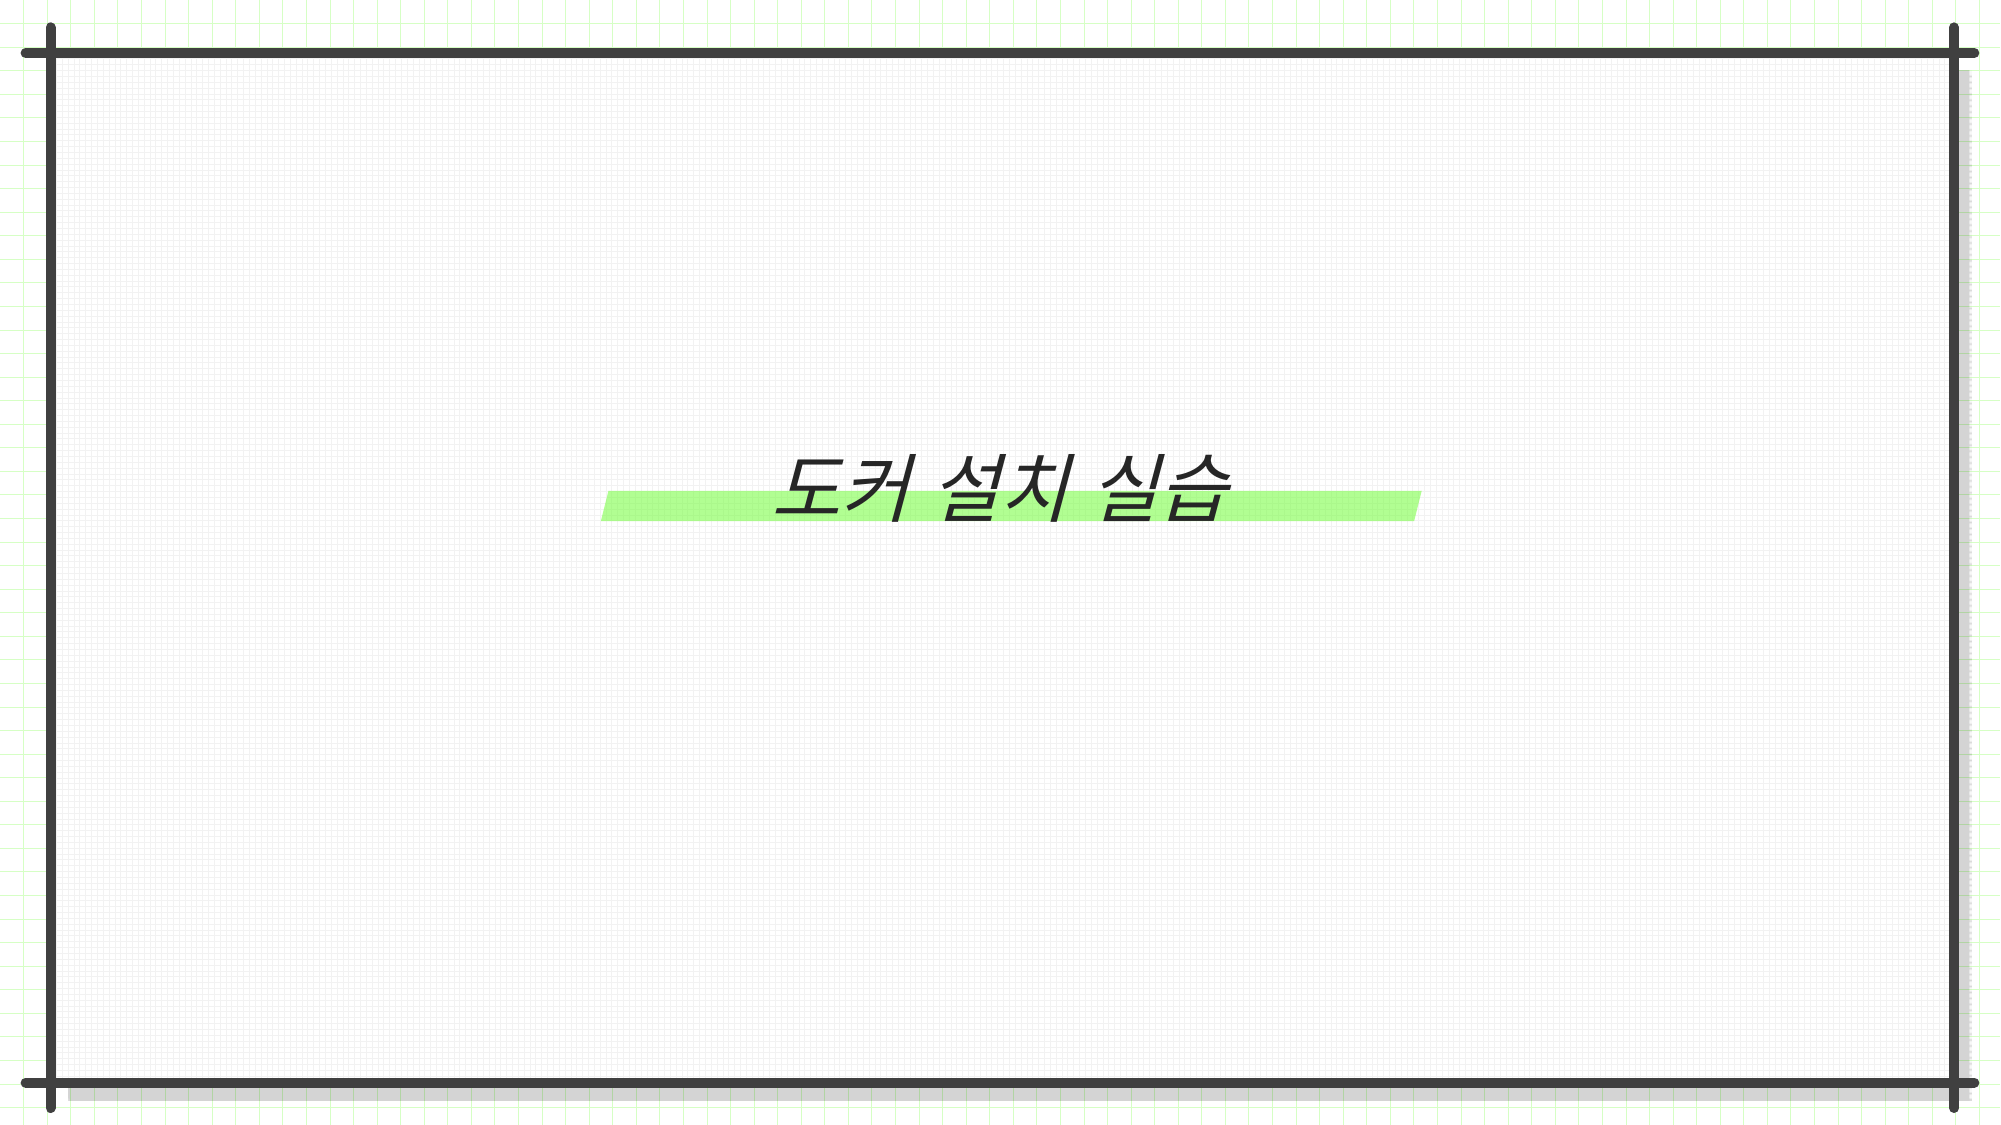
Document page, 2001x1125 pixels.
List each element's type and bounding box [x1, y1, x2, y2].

text_box [25, 27, 1975, 1109]
